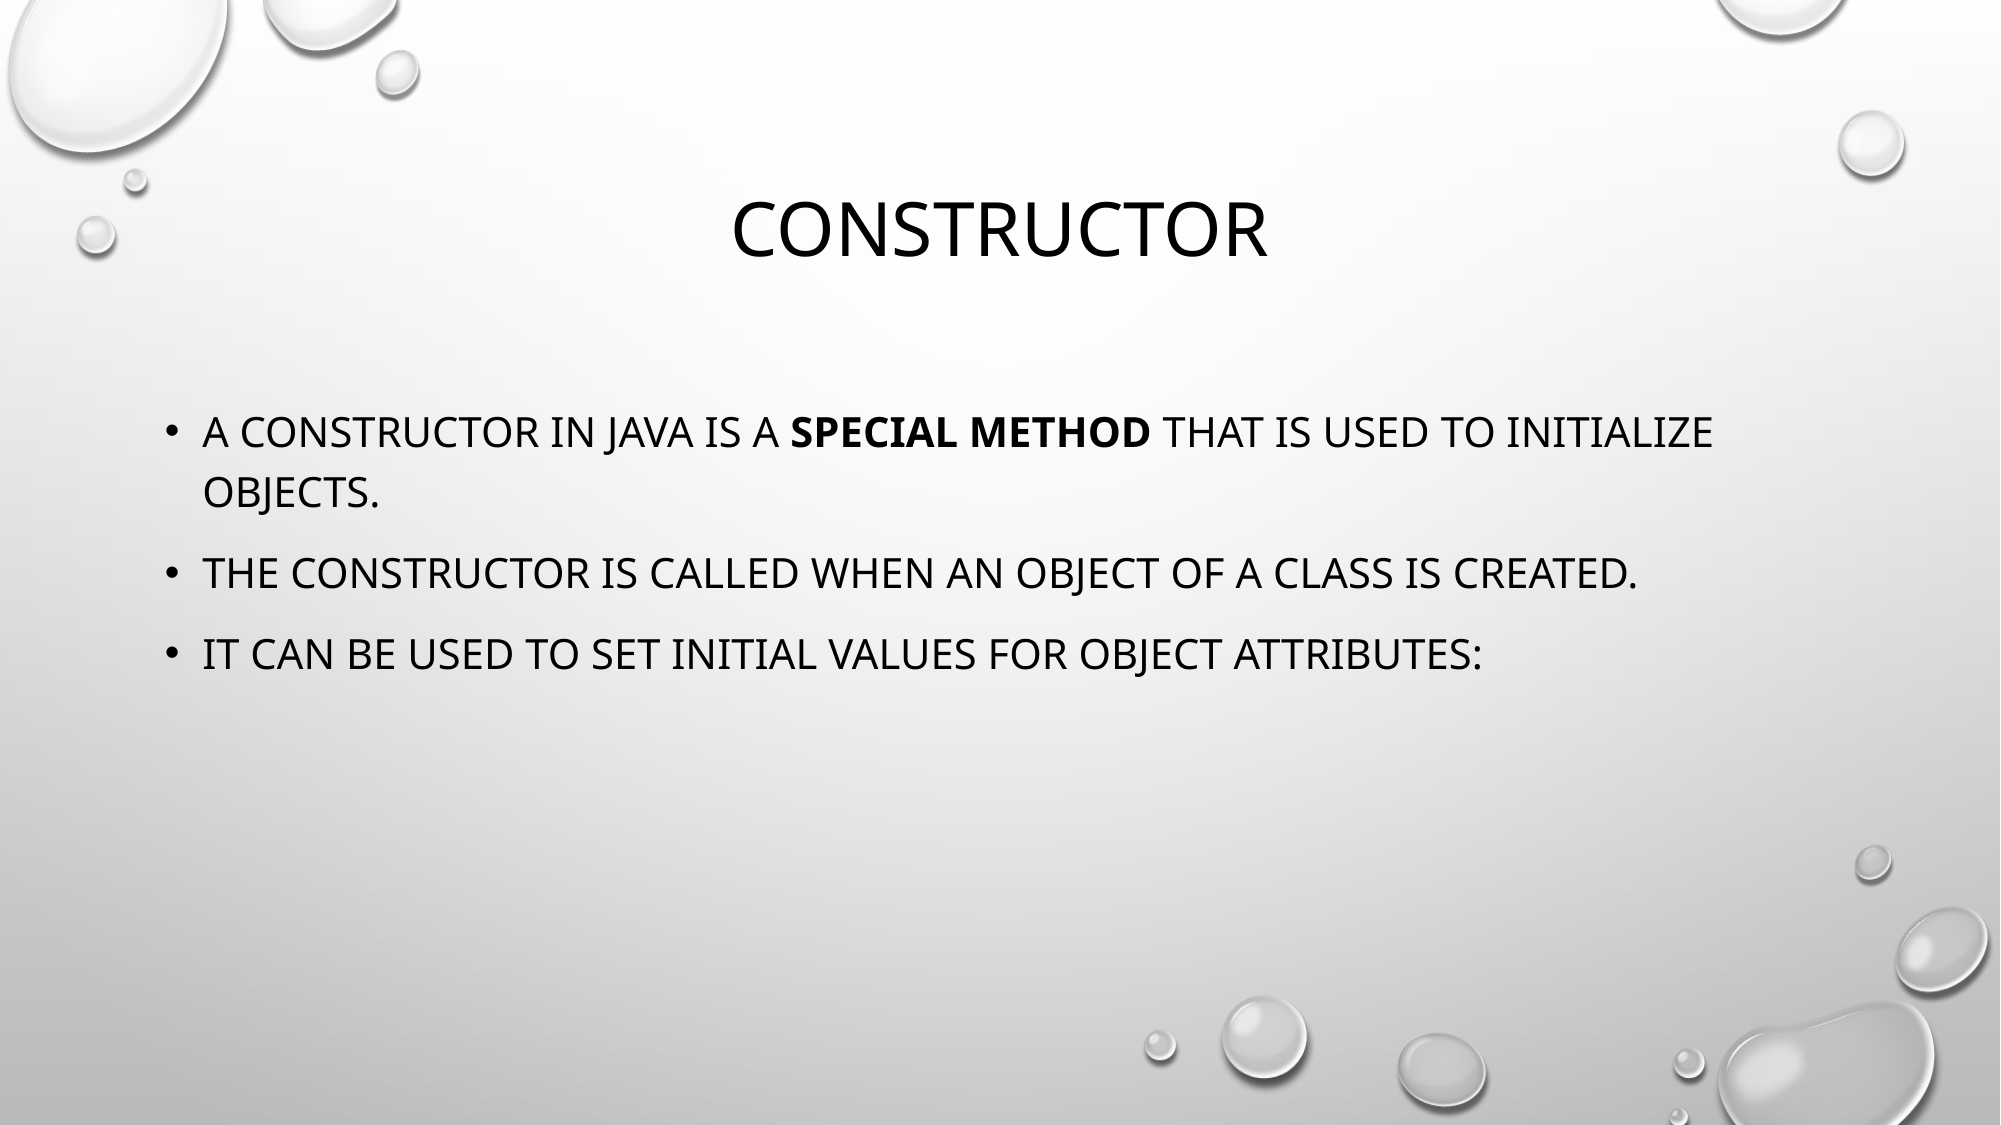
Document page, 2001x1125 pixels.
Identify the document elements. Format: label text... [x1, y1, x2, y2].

picture [0, 0, 2000, 1125]
list A constructor in Java is a special method that is used to initialize objects. The constructor is called when an object of a class is created. It can be used to set initial values for object attributes: [149, 388, 1850, 950]
title Constructor [149, 101, 1851, 364]
